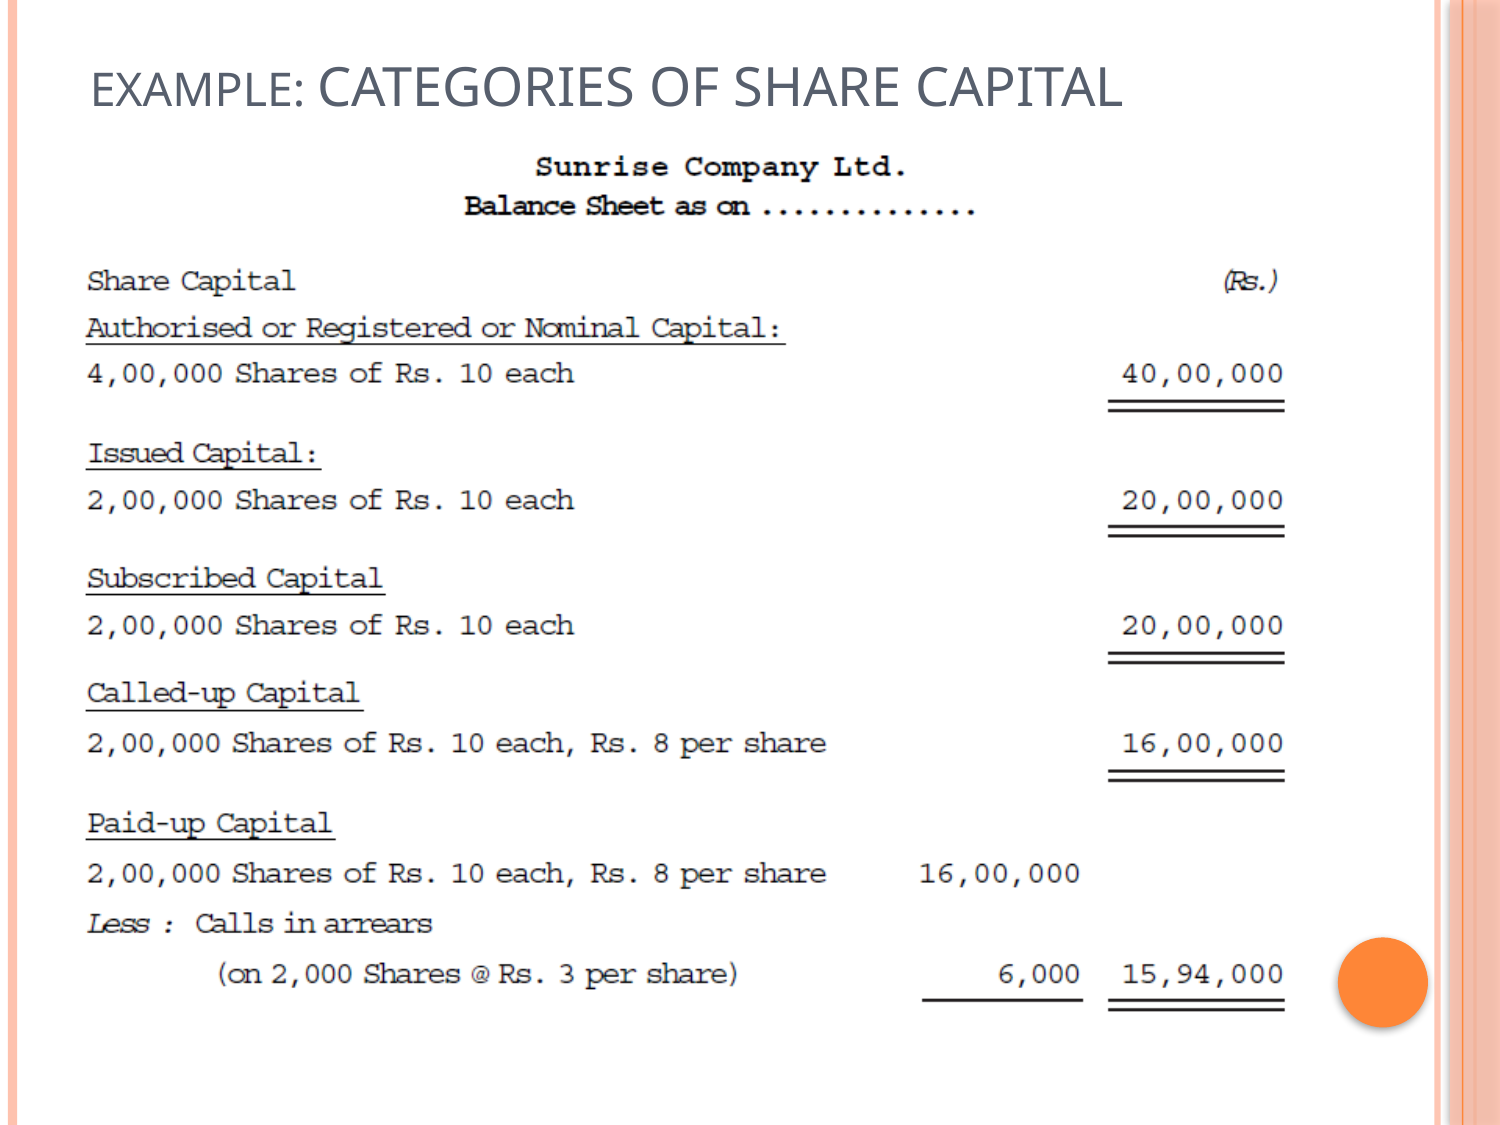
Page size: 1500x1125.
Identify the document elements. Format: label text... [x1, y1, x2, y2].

picture [74, 674, 1296, 1021]
title Example: Categories of Share Capital [75, 45, 1400, 125]
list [74, 136, 1299, 675]
